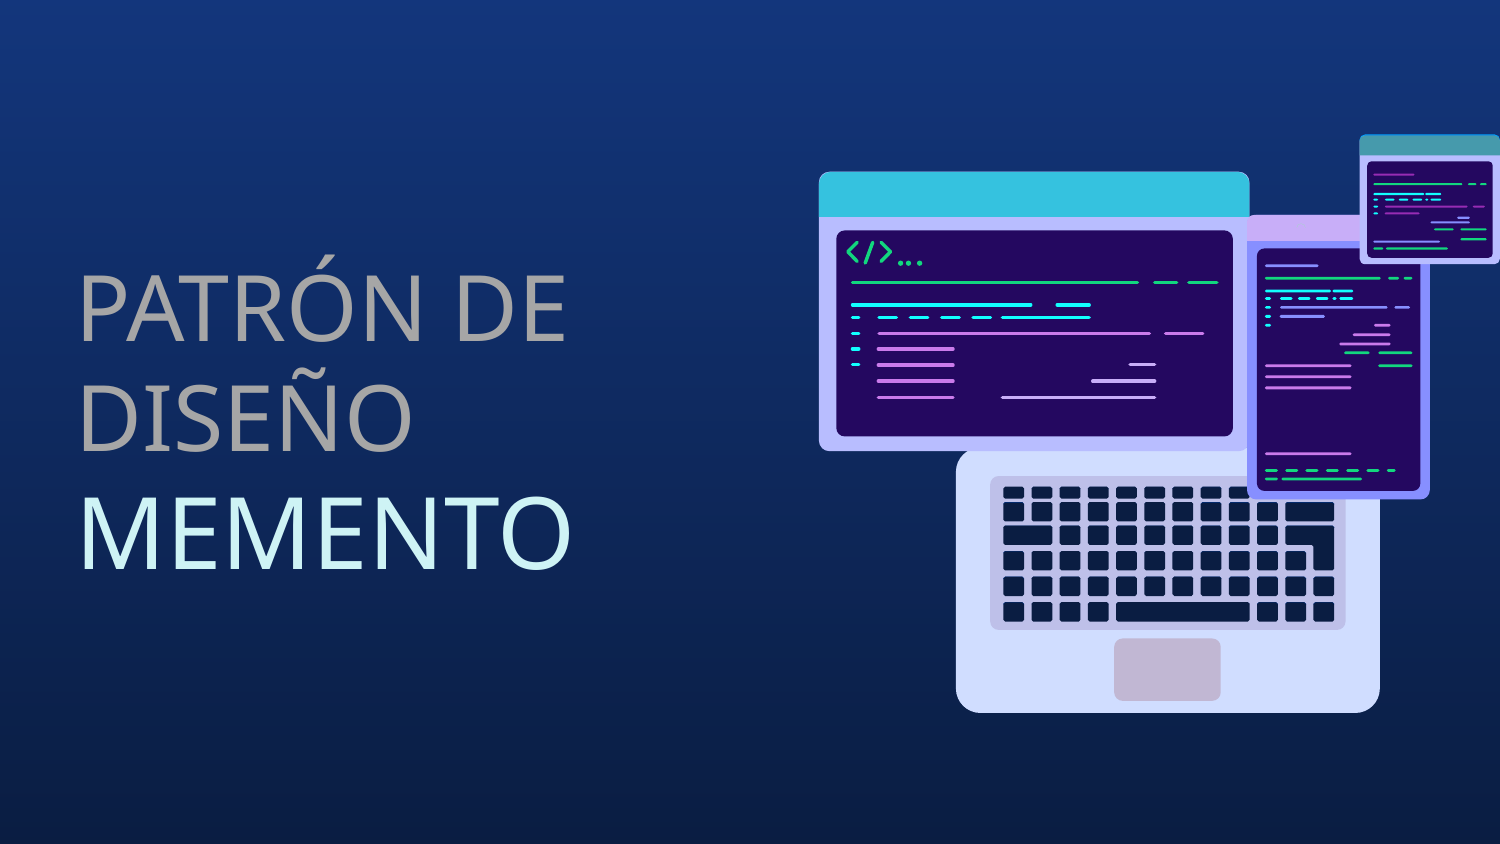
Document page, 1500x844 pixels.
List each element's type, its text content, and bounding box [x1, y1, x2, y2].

text_box [1114, 638, 1221, 701]
text_box [1264, 386, 1352, 390]
text_box [1247, 214, 1359, 241]
text_box [1313, 577, 1335, 597]
text_box [1172, 525, 1194, 545]
text_box [1332, 289, 1354, 293]
text_box [1003, 503, 1025, 522]
text_box [1228, 577, 1250, 597]
text_box [1264, 276, 1381, 280]
text_box [1087, 576, 1109, 597]
text_box [1343, 351, 1370, 355]
text_box [1264, 452, 1352, 456]
text_box [1144, 576, 1166, 597]
text_box [1279, 314, 1325, 318]
text_box [1059, 602, 1081, 622]
text_box [1264, 289, 1332, 293]
text_box [1116, 602, 1250, 622]
text_box [1264, 375, 1352, 379]
text_box [1313, 603, 1335, 622]
text_box [1003, 552, 1025, 571]
text_box [836, 230, 1233, 437]
text_box [818, 217, 1248, 452]
text_box [1339, 342, 1391, 346]
text_box [1257, 603, 1278, 622]
text_box [905, 260, 912, 266]
text_box [1285, 577, 1307, 597]
text_box [1116, 576, 1137, 597]
text_box [1352, 333, 1391, 337]
text_box [1144, 551, 1166, 571]
text_box [1264, 264, 1319, 268]
text_box [1059, 502, 1081, 522]
text_box [1087, 551, 1109, 571]
text_box [818, 171, 1250, 217]
text_box [1087, 525, 1109, 545]
text_box [1144, 502, 1166, 522]
text_box [1116, 551, 1137, 571]
text_box [1031, 602, 1053, 622]
text_box [1031, 551, 1053, 571]
text_box [1425, 192, 1442, 196]
text_box [1031, 576, 1053, 597]
text_box [1257, 526, 1278, 545]
text_box [1059, 486, 1081, 499]
text_box [1116, 486, 1137, 499]
text_box [1003, 486, 1025, 499]
text_box [897, 260, 904, 266]
text_box [1257, 552, 1278, 571]
text_box [1200, 552, 1222, 571]
text_box [1172, 576, 1194, 597]
text_box [1003, 577, 1025, 597]
text_box [1003, 603, 1025, 622]
text_box [1256, 248, 1421, 491]
text_box [1373, 323, 1391, 327]
text_box [1285, 603, 1307, 622]
text_box [1264, 364, 1352, 368]
text_box [1172, 502, 1194, 522]
text_box [1087, 486, 1109, 499]
text_box [990, 476, 1346, 630]
text_box [1388, 276, 1400, 280]
title PATRÓN DE DISEÑO MEMENTO [60, 203, 774, 636]
text_box [916, 260, 923, 266]
text_box [1359, 156, 1500, 265]
text_box [1264, 477, 1279, 481]
text_box [1228, 552, 1250, 571]
text_box [1378, 364, 1413, 368]
text_box [1200, 488, 1222, 499]
text_box [1228, 488, 1250, 499]
text_box [1367, 161, 1493, 258]
text_box [1403, 276, 1413, 280]
text_box [1373, 192, 1425, 196]
text_box [1200, 503, 1222, 522]
text_box [1059, 525, 1081, 545]
text_box [1285, 526, 1335, 571]
text_box [1257, 503, 1278, 522]
text_box [1378, 351, 1413, 355]
text_box [955, 449, 1380, 713]
text_box [1087, 602, 1109, 622]
text_box [1172, 486, 1194, 499]
text_box [1087, 502, 1109, 522]
text_box [1144, 525, 1166, 545]
text_box [1031, 486, 1053, 499]
text_box [1116, 502, 1137, 522]
text_box [1116, 525, 1137, 545]
text_box [1281, 477, 1363, 481]
text_box [1228, 526, 1250, 545]
text_box [1031, 502, 1053, 522]
text_box [1228, 503, 1250, 522]
text_box [1172, 551, 1194, 571]
text_box [1200, 526, 1222, 545]
text_box [1144, 486, 1166, 499]
text_box [1247, 241, 1430, 500]
text_box [1059, 551, 1081, 571]
text_box [1285, 503, 1335, 522]
text_box [1359, 135, 1500, 156]
text_box [1200, 577, 1222, 597]
text_box [1059, 576, 1081, 597]
text_box [1257, 577, 1278, 597]
text_box [1003, 525, 1053, 545]
